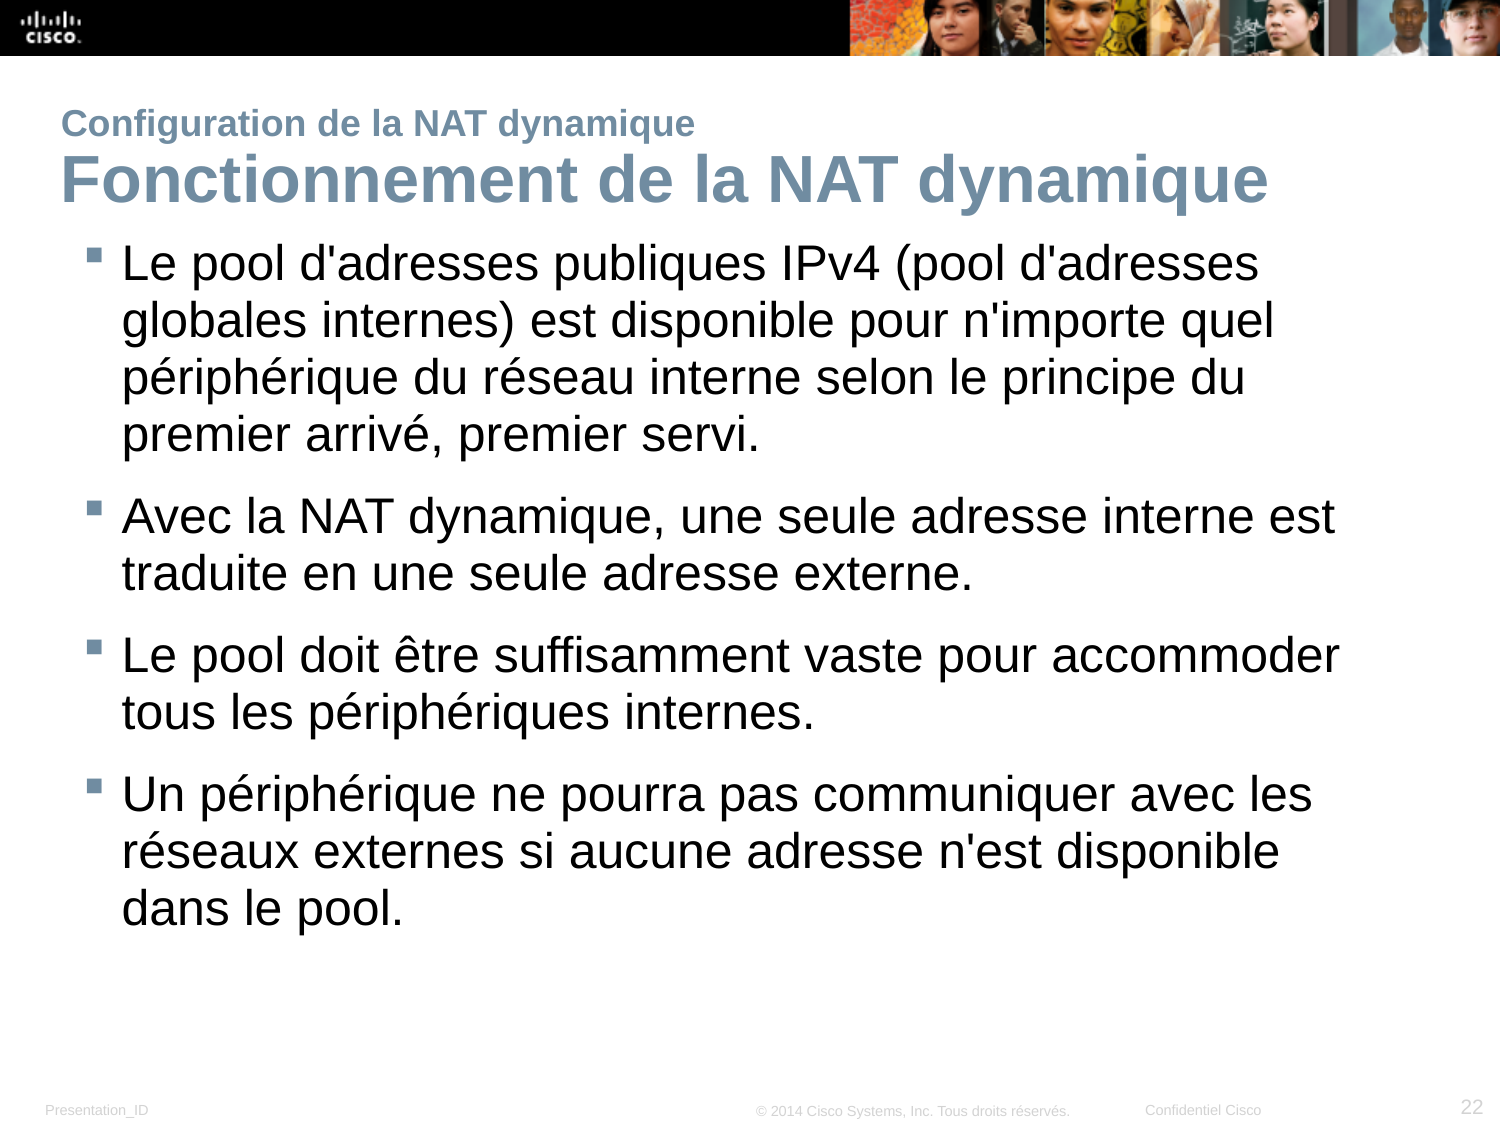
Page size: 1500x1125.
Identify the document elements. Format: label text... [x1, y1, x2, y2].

picture [0, 0, 1500, 56]
list Le pool d'adresses publiques IPv4 (pool d'adresses globales internes) est disponible pour n'importe quel périphérique du réseau interne selon le principe du premier arrivé, premier servi. Avec la NAT dynamique, une seule adresse interne est traduite en une seule adresse externe. Le pool doit être suffisamment vaste pour accommoder tous les périphériques internes. Un périphérique ne pourra pas communiquer avec les réseaux externes si aucune adresse n'est disponible dans le pool. [69, 227, 1375, 1054]
title Configuration de la NAT dynamique Fonctionnement de la NAT dynamique [47, 85, 1384, 224]
